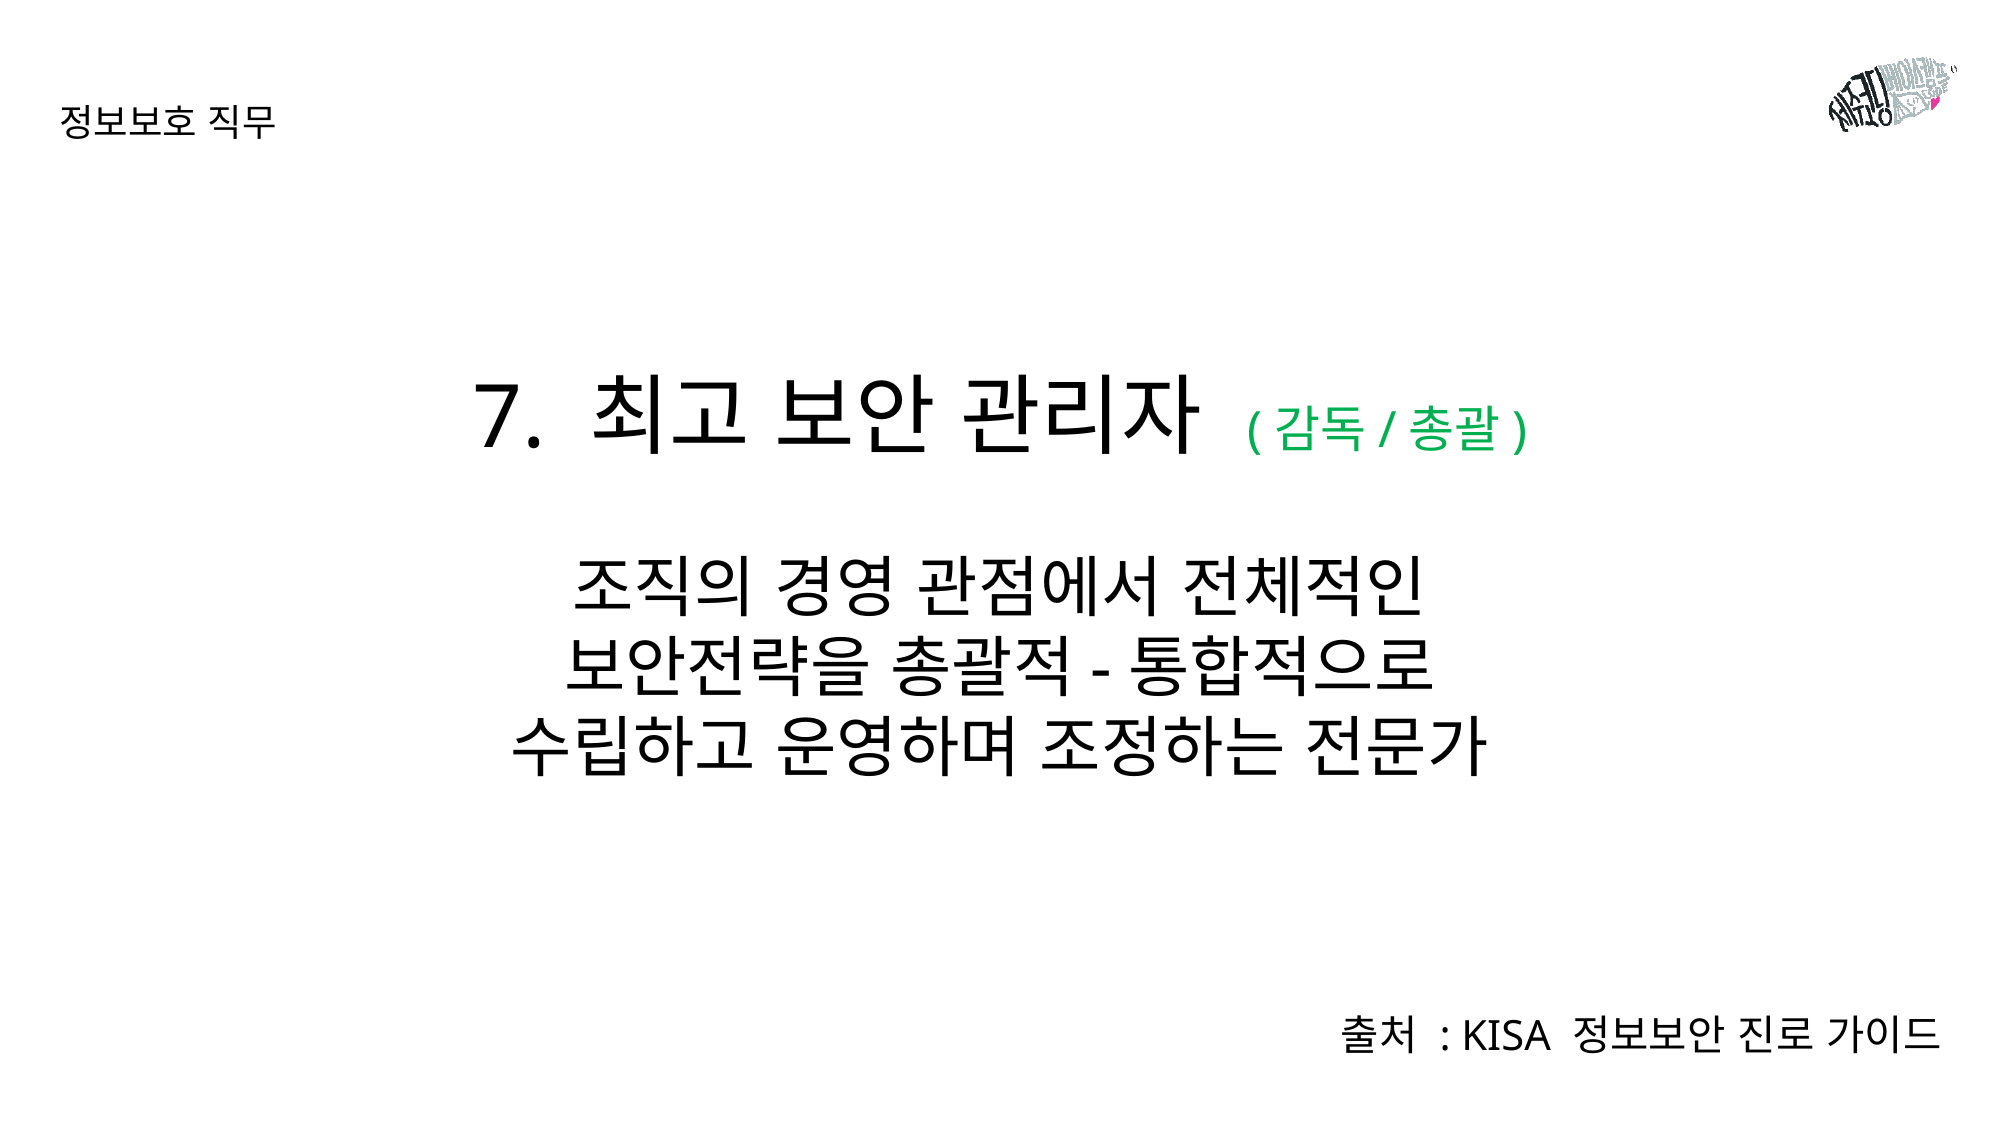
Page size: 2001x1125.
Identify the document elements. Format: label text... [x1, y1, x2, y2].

text_box 출처 : KISA 정보보안 진로 가이드 [843, 1001, 1957, 1067]
text_box 7. 최고 보안 관리자 (감독/총괄) 조직의 경영 관점에서 전체적인 보안전략을 총괄적-통합적으로 수립하고 운영하며 조정하는 전문가 [443, 352, 1557, 793]
text_box 정보보호 직무 [44, 92, 292, 152]
picture [1829, 57, 1957, 133]
